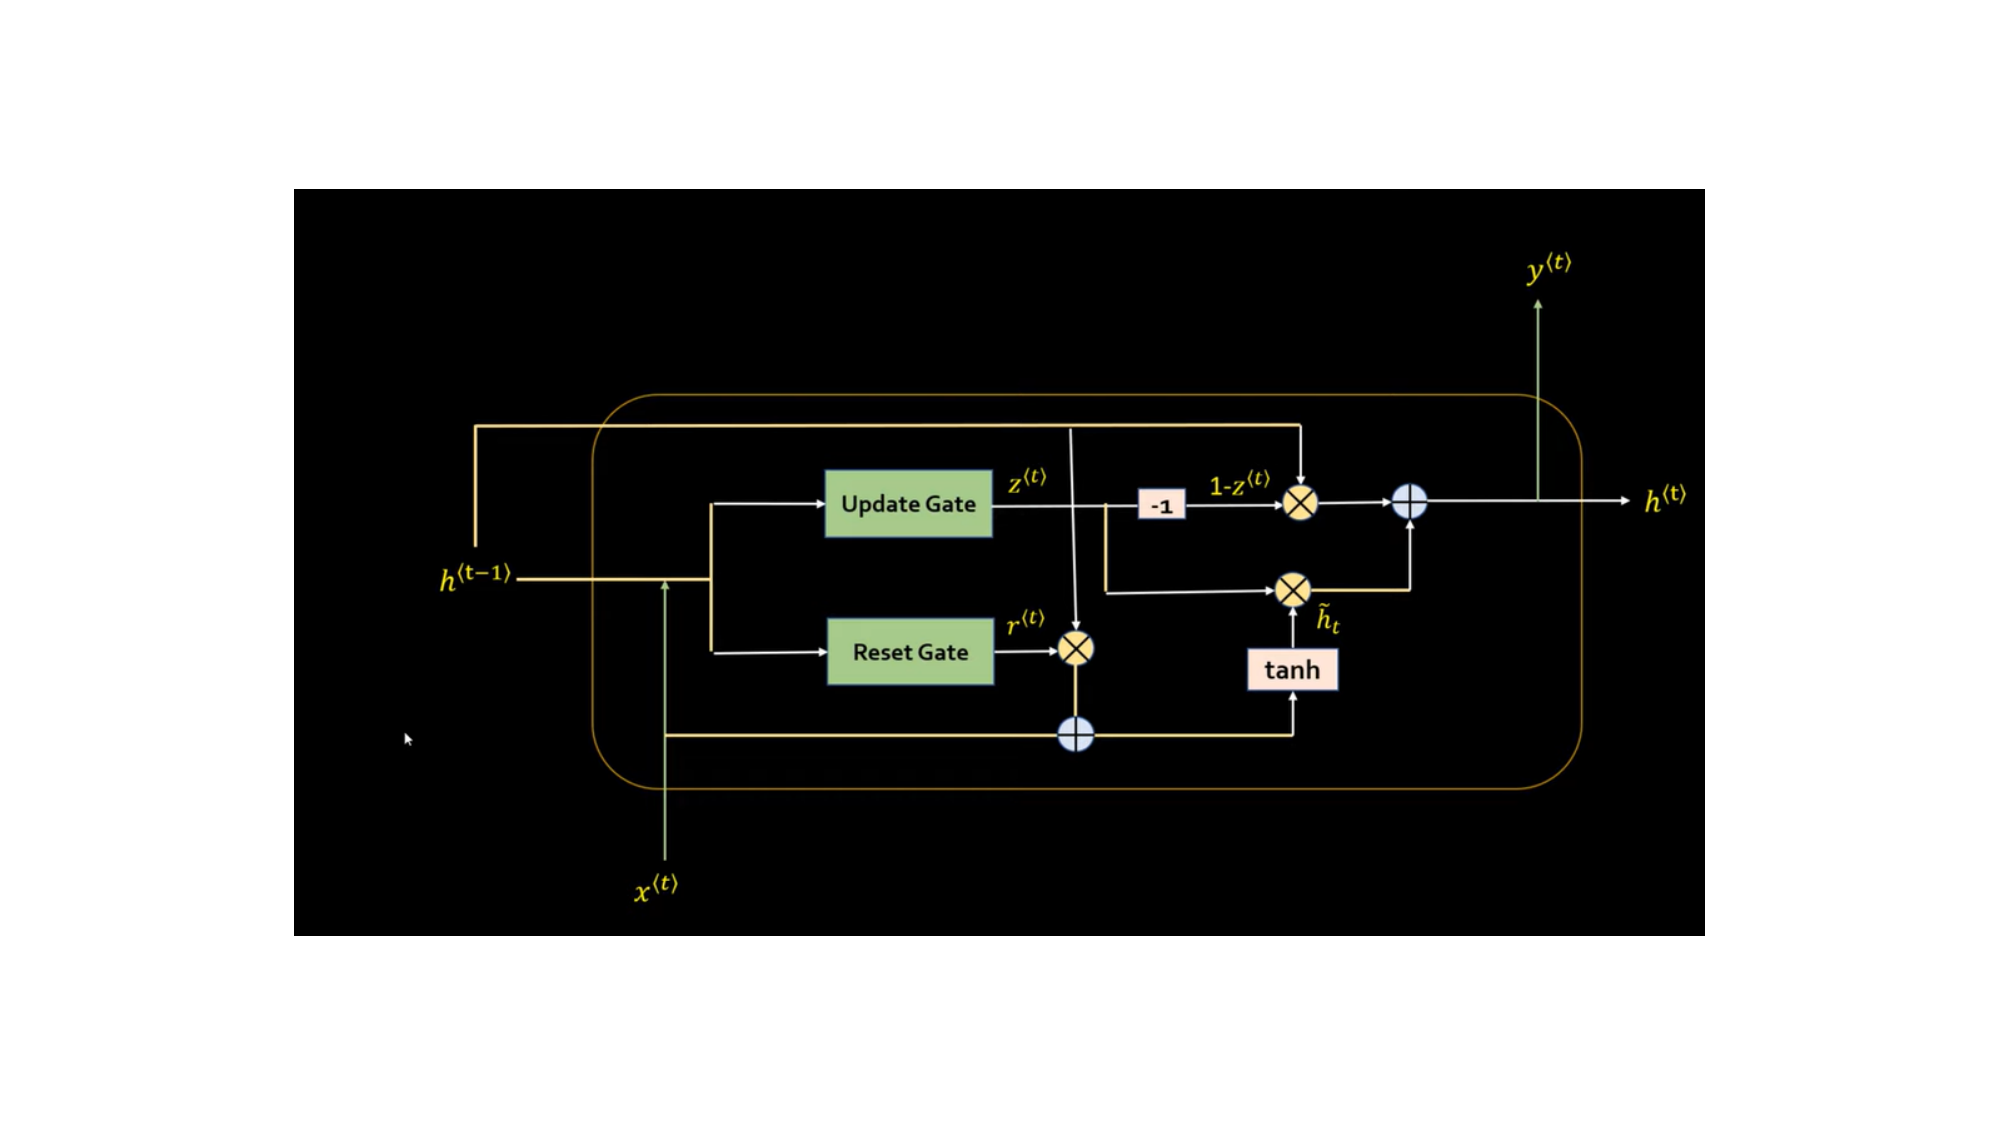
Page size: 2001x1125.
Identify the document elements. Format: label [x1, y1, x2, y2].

picture [294, 189, 1705, 936]
